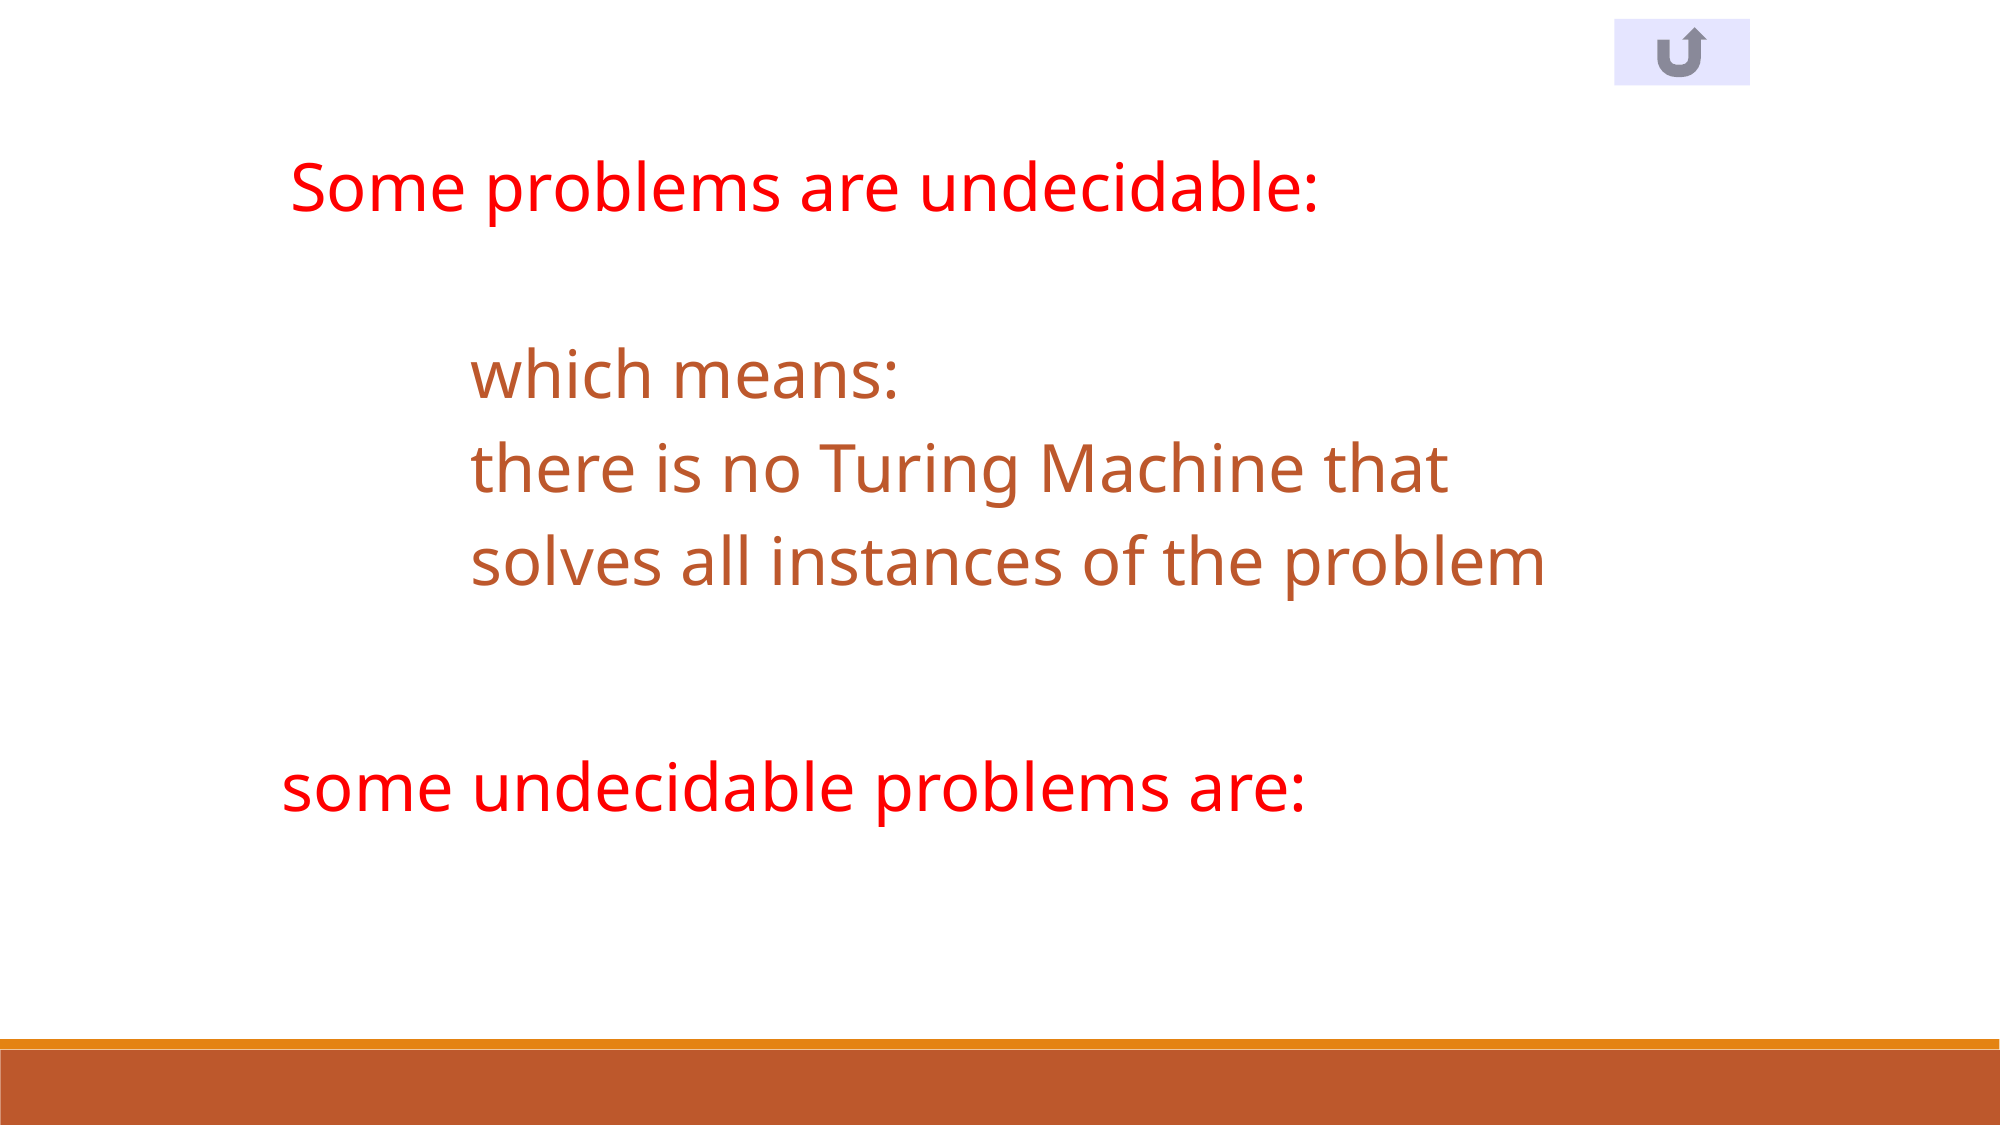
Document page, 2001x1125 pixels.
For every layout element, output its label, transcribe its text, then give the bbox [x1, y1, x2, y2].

text_box some undecidable problems are: [267, 737, 1324, 833]
text_box Some problems are undecidable: [275, 137, 1337, 232]
text_box which means: there is no Turing Machine that solves all instances of the problem [455, 324, 1566, 606]
text_box [1614, 18, 1750, 86]
